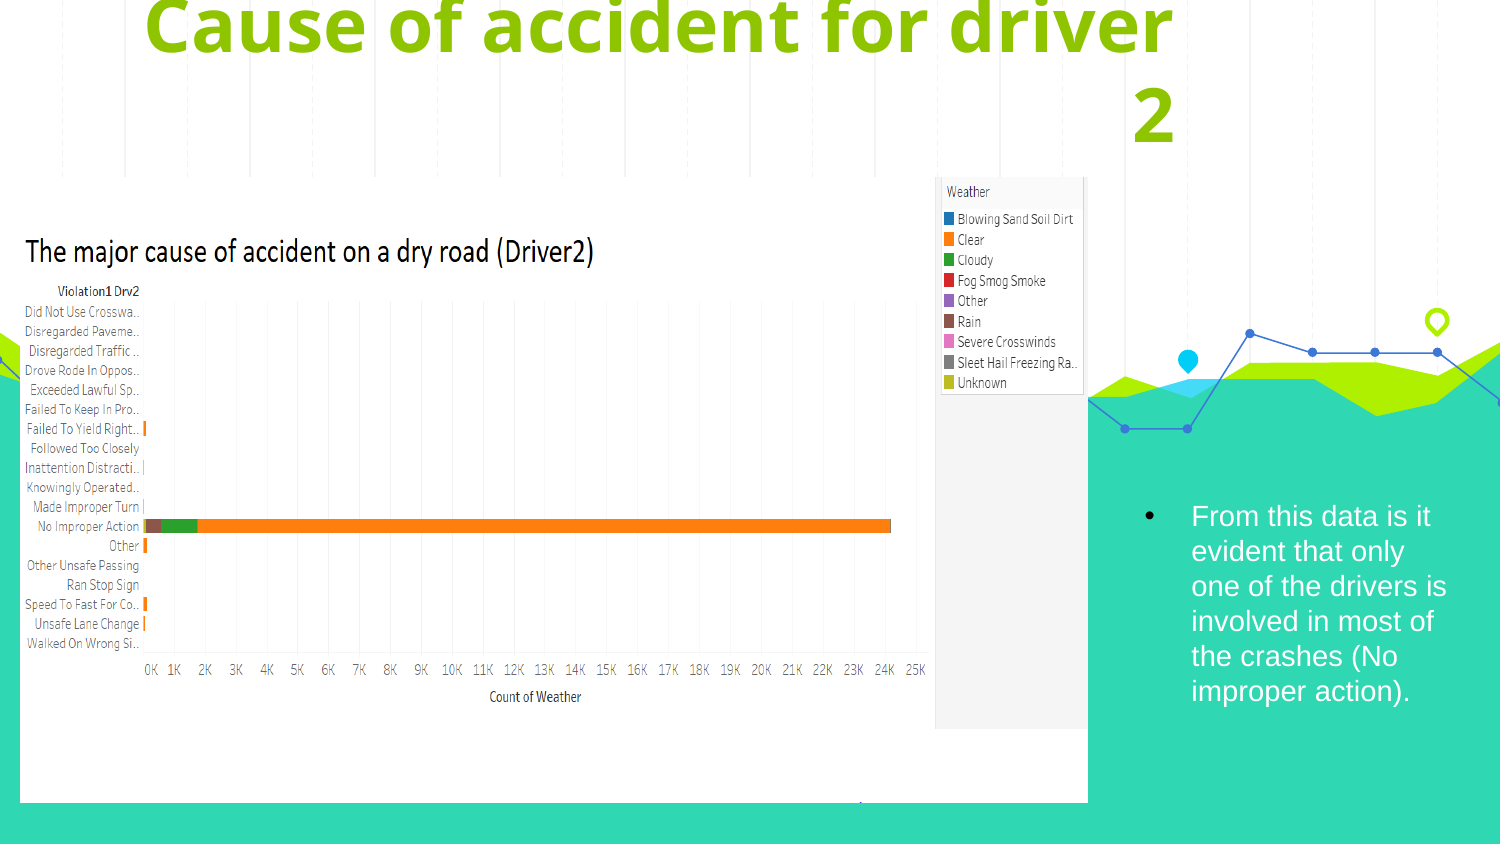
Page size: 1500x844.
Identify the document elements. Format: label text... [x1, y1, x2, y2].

title Cause of accident for driver 2 [107, 0, 1190, 163]
text_box From this data is it evident that only one of the drivers is involved in most of the crashes (No improper action). [1129, 490, 1468, 715]
picture [19, 177, 1088, 803]
